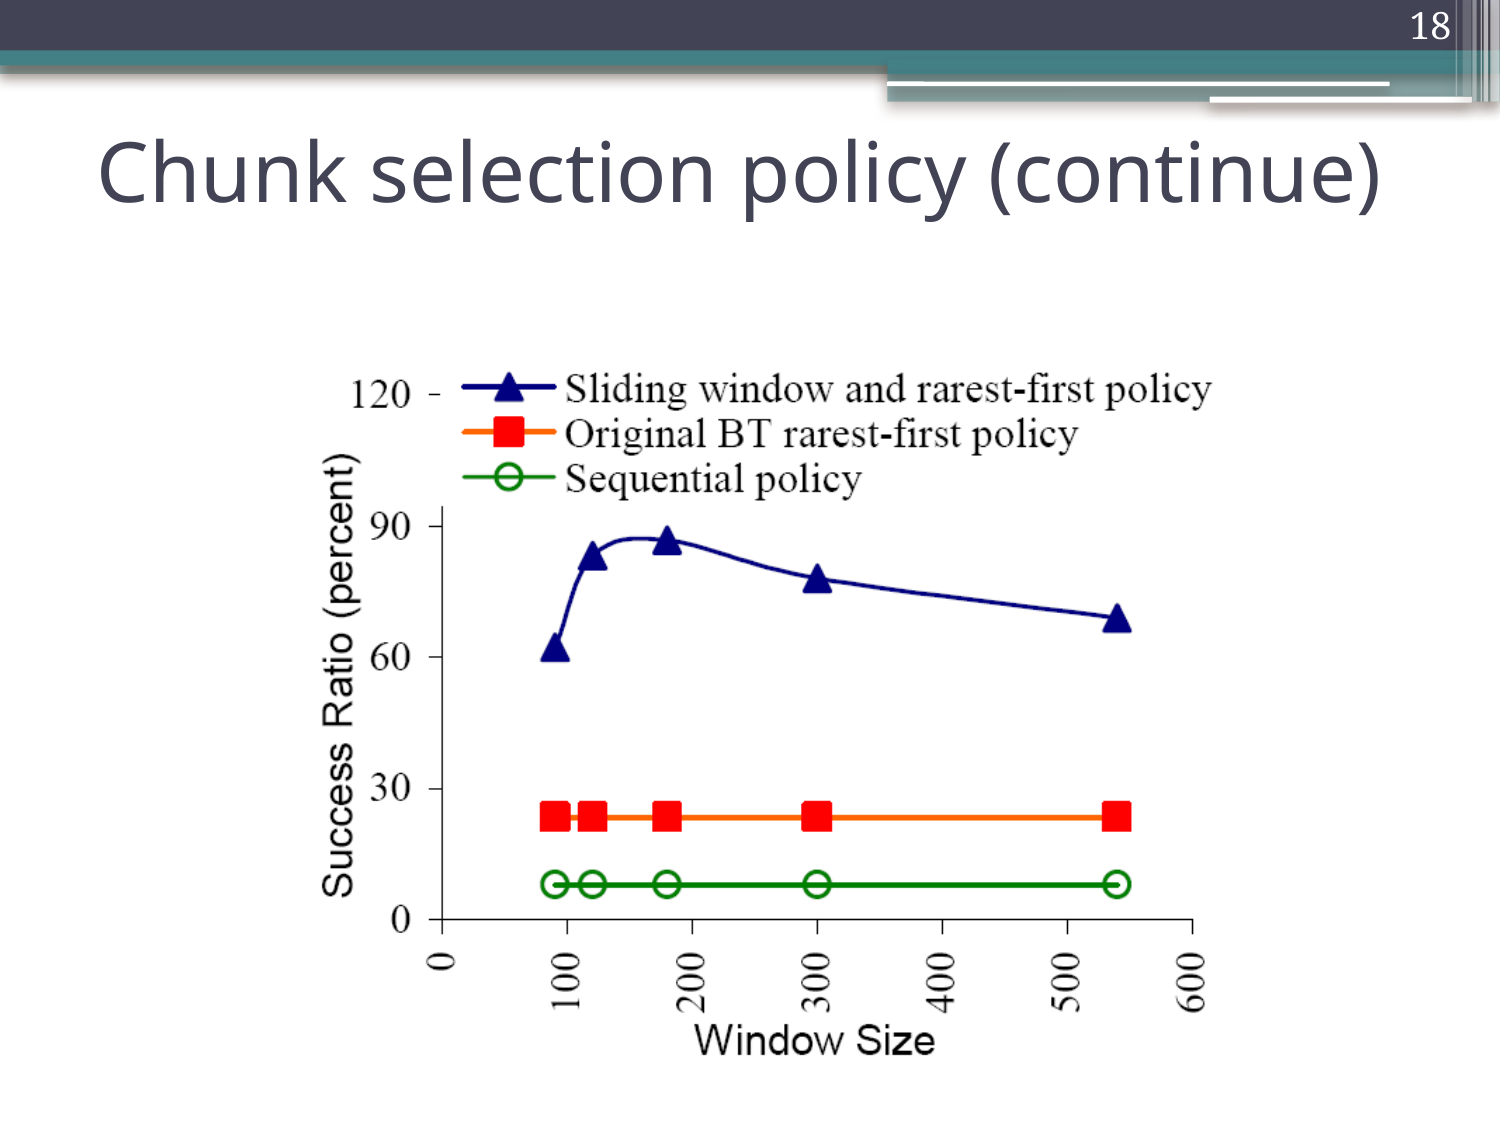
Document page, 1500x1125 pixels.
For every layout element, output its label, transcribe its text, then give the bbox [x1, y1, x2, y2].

title Chunk selection policy (continue) [82, 82, 1432, 257]
picture [304, 327, 1237, 1073]
slide_number 18 [1341, 0, 1466, 61]
